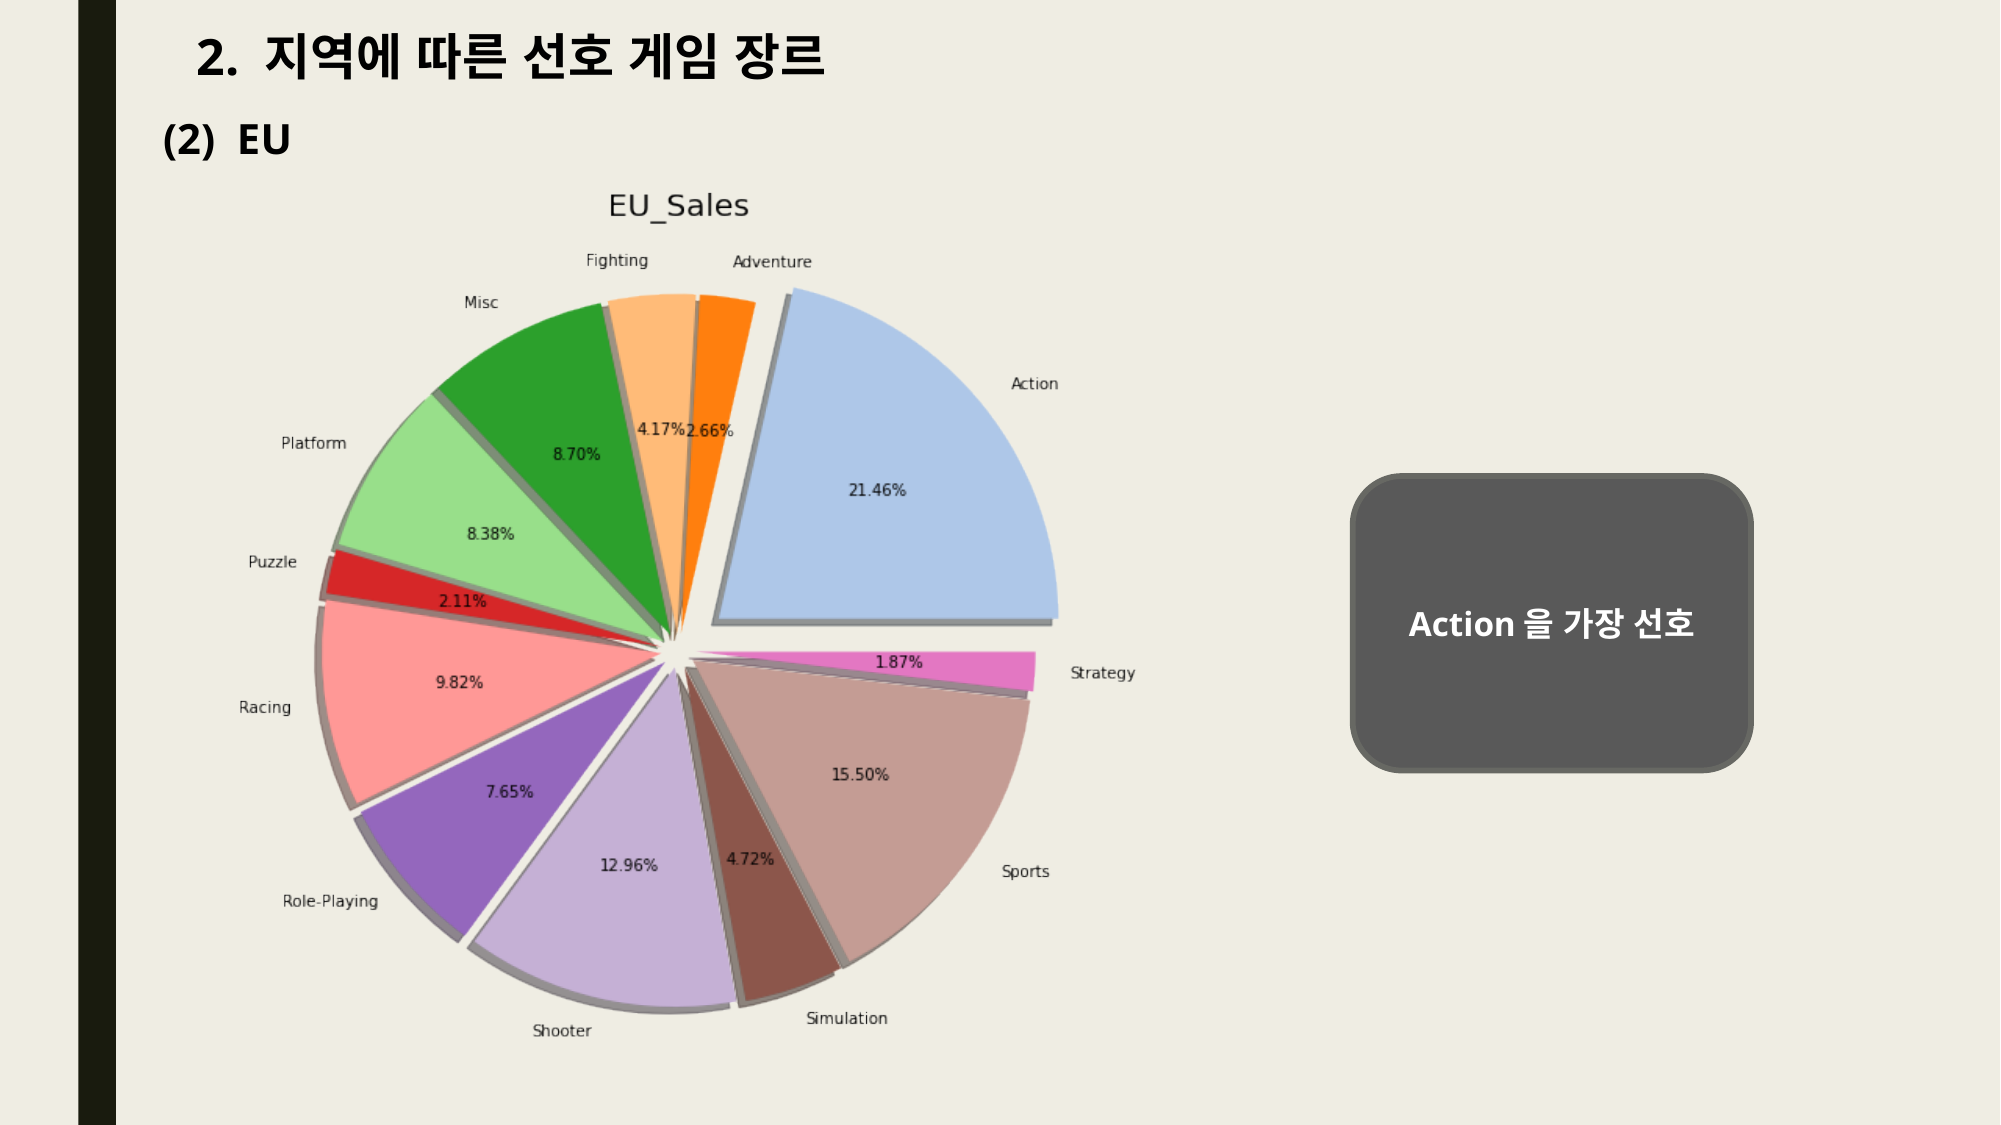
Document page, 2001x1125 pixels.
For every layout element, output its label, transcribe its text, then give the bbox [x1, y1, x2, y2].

picture [228, 182, 1146, 1088]
text_box 2. 지역에 따른 선호 게임 장르 [181, 18, 842, 93]
text_box (2) EU [148, 105, 307, 171]
text_box Action을 가장 선호 [1349, 473, 1754, 774]
